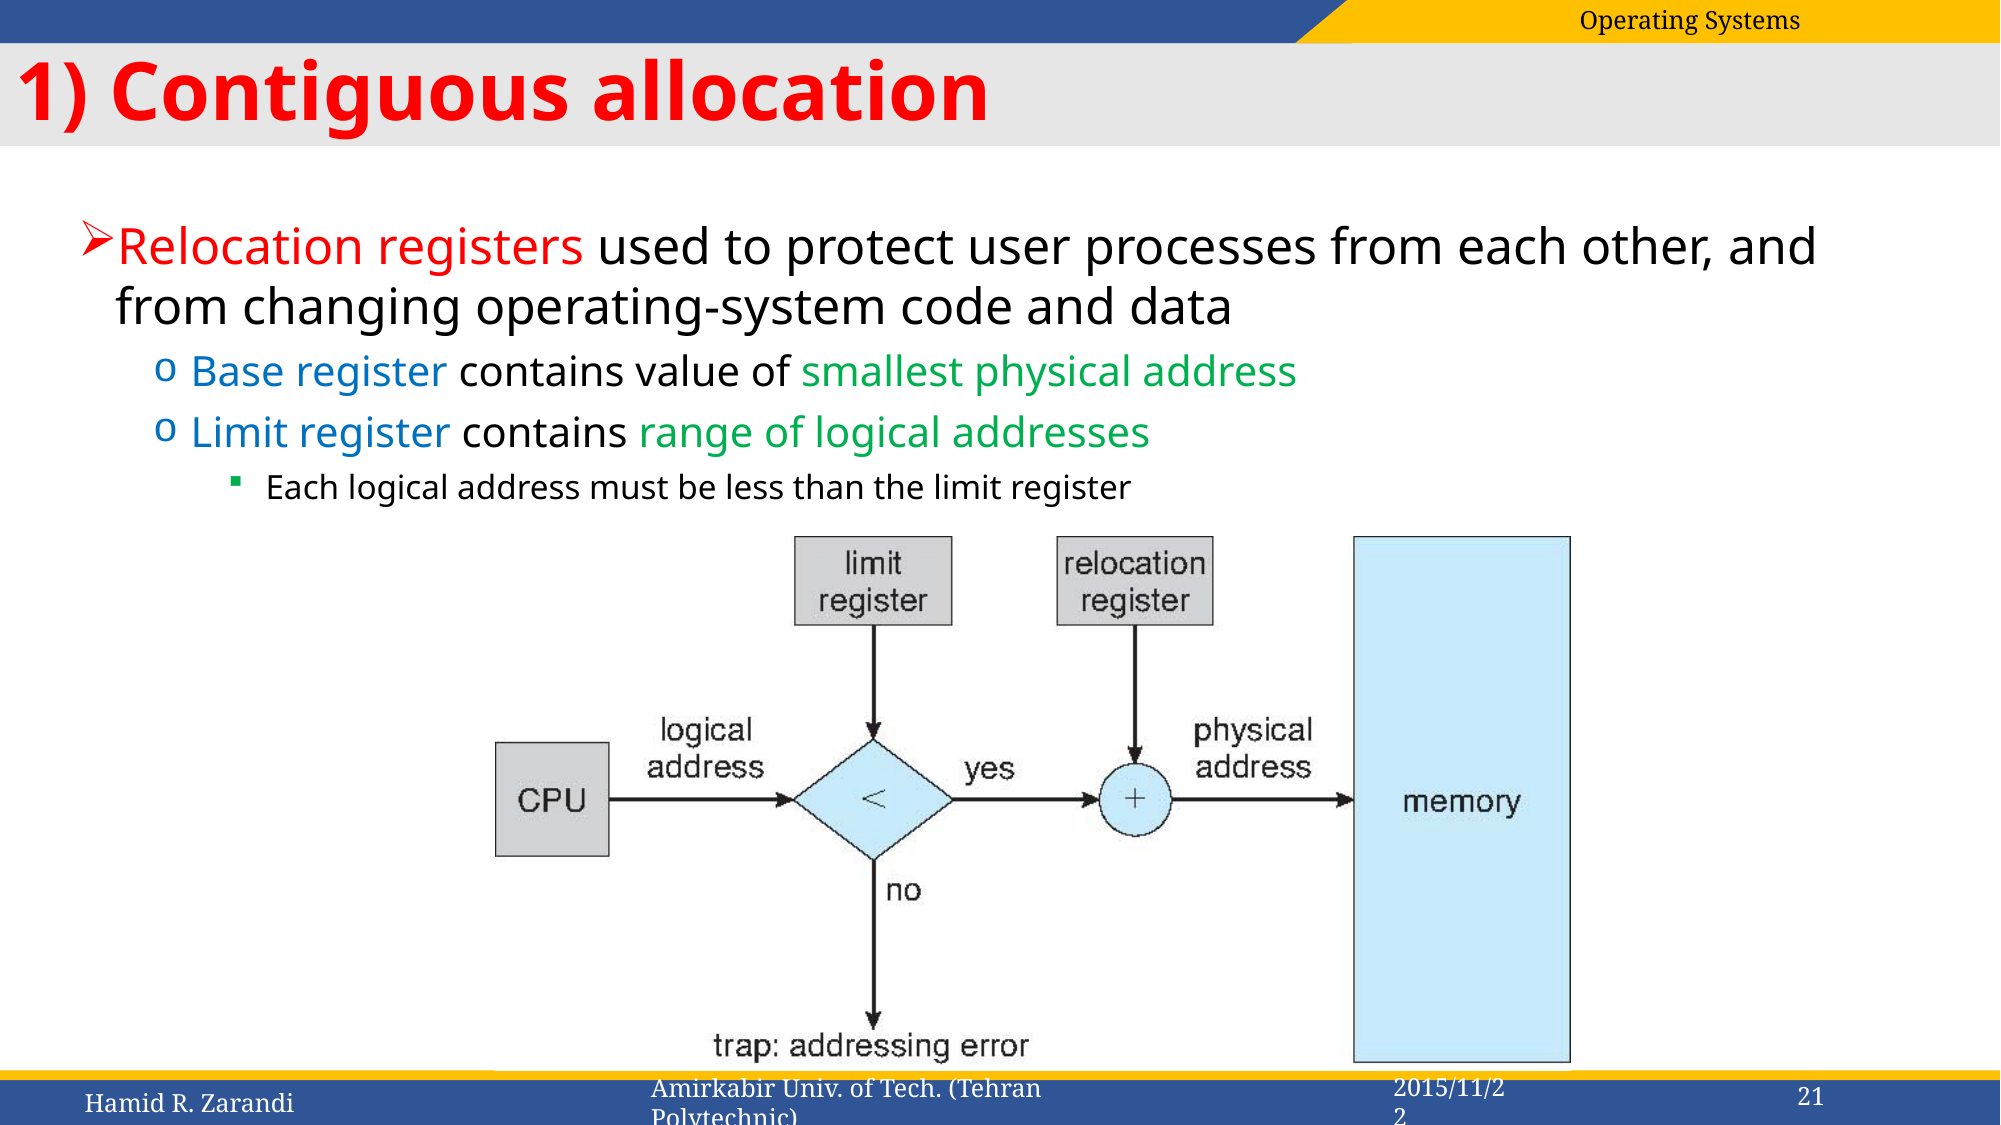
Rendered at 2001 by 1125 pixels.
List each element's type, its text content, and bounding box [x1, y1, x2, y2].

list Relocation registers used to protect user processes from each other, and from changing operating-system code and data Base register contains value of smallest physical address Limit register contains range of logical addresses Each logical address must be less than the limit register [63, 207, 1937, 1014]
title 1) Contiguous allocation [0, 43, 2000, 146]
picture [495, 536, 1571, 1071]
